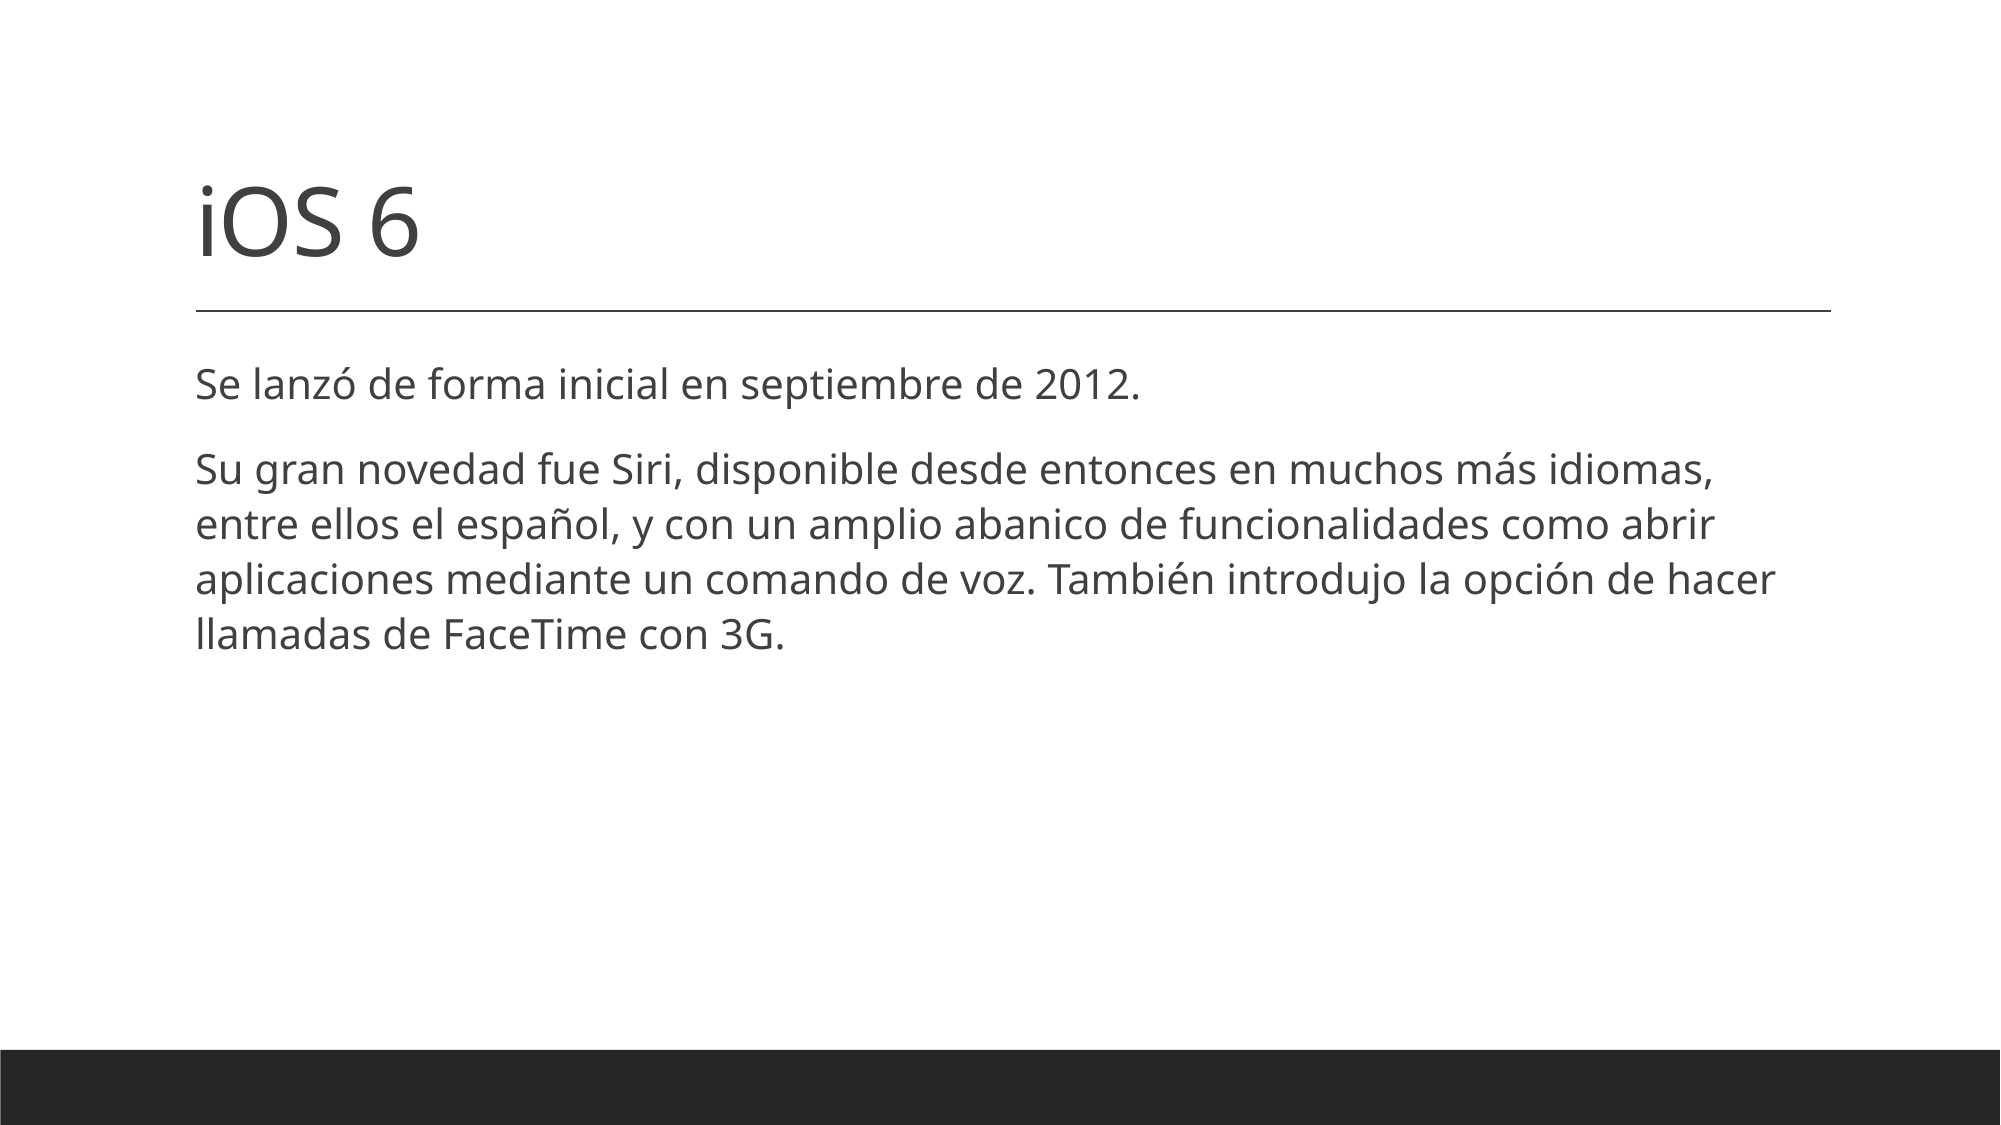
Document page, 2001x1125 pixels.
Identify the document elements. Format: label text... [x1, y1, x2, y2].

title iOS 6 [180, 47, 1830, 285]
list Se lanzó de forma inicial en septiembre de 2012. Su gran novedad fue Siri, disponible desde entonces en muchos más idiomas, entre ellos el español, y con un amplio abanico de funcionalidades como abrir aplicaciones mediante un comando de voz. También introdujo la opción de hacer llamadas de FaceTime con 3G. [180, 345, 1830, 963]
